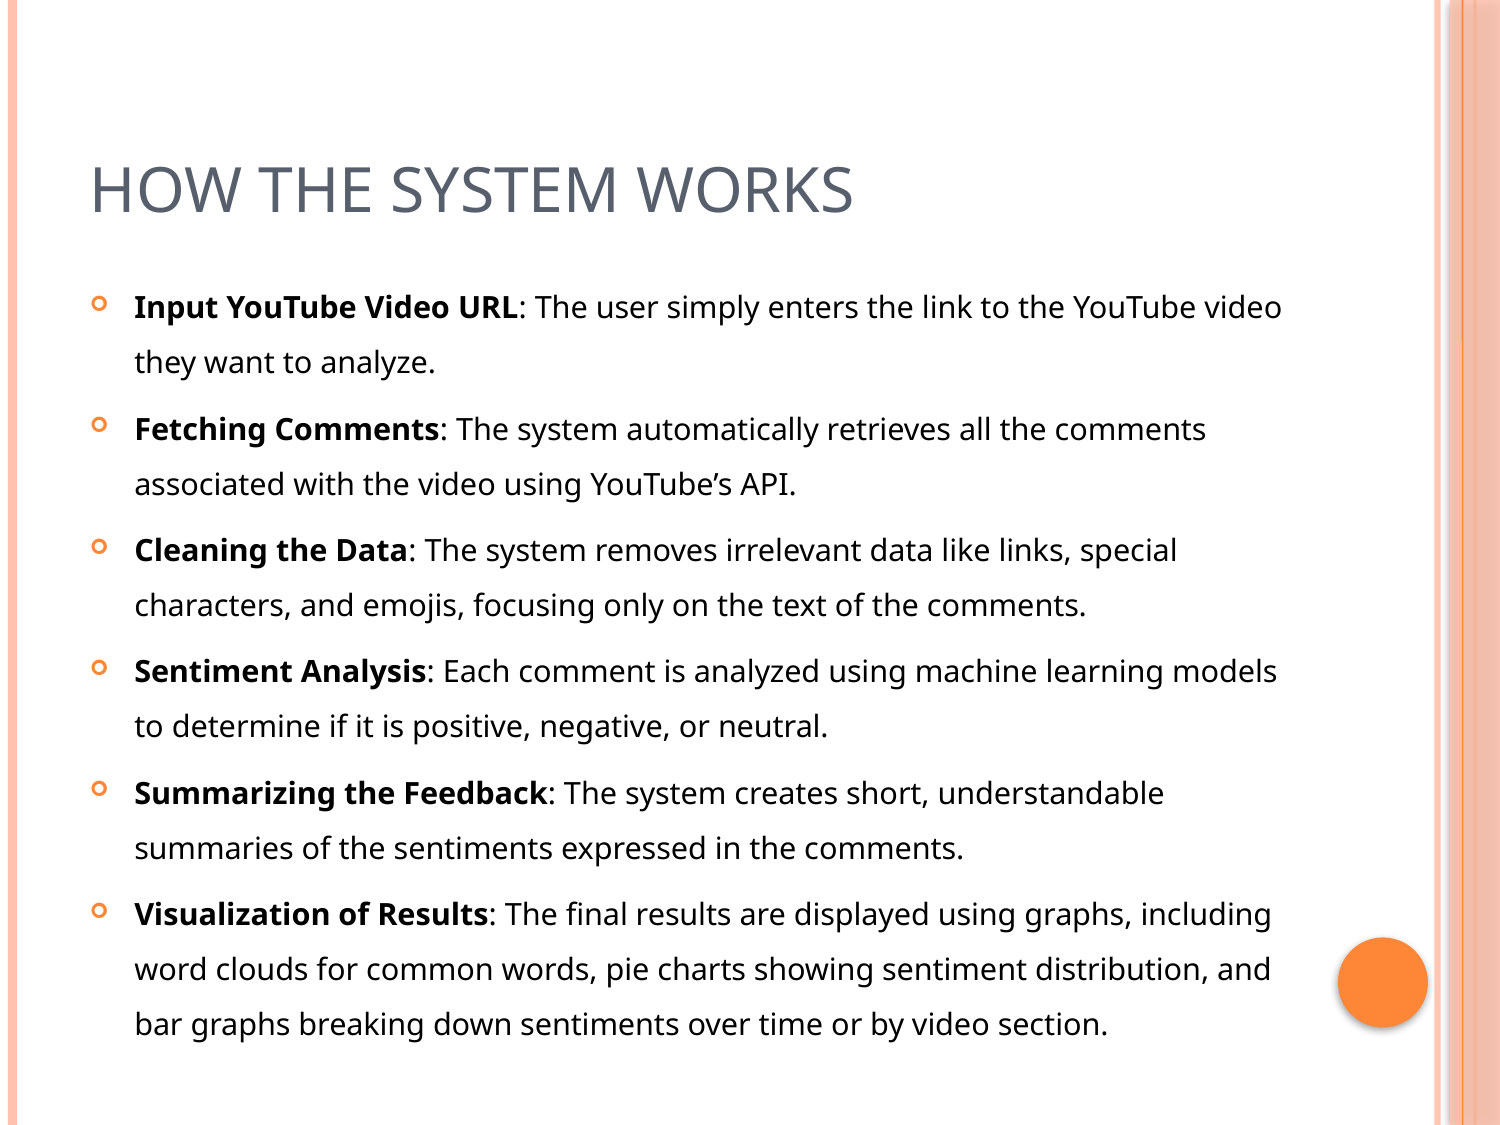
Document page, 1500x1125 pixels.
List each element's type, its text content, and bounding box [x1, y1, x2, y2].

list Input YouTube Video URL: The user simply enters the link to the YouTube video they want to analyze. Fetching Comments: The system automatically retrieves all the comments associated with the video using YouTube’s API. Cleaning the Data: The system removes irrelevant data like links, special characters, and emojis, focusing only on the text of the comments. Sentiment Analysis: Each comment is analyzed using machine learning models to determine if it is positive, negative, or neutral. Summarizing the Feedback: The system creates short, understandable summaries of the sentiments expressed in the comments. Visualization of Results: The final results are displayed using graphs, including word clouds for common words, pie charts showing sentiment distribution, and bar graphs breaking down sentiments over time or by video section. [75, 262, 1300, 1062]
title How the System Works [75, 45, 1300, 233]
